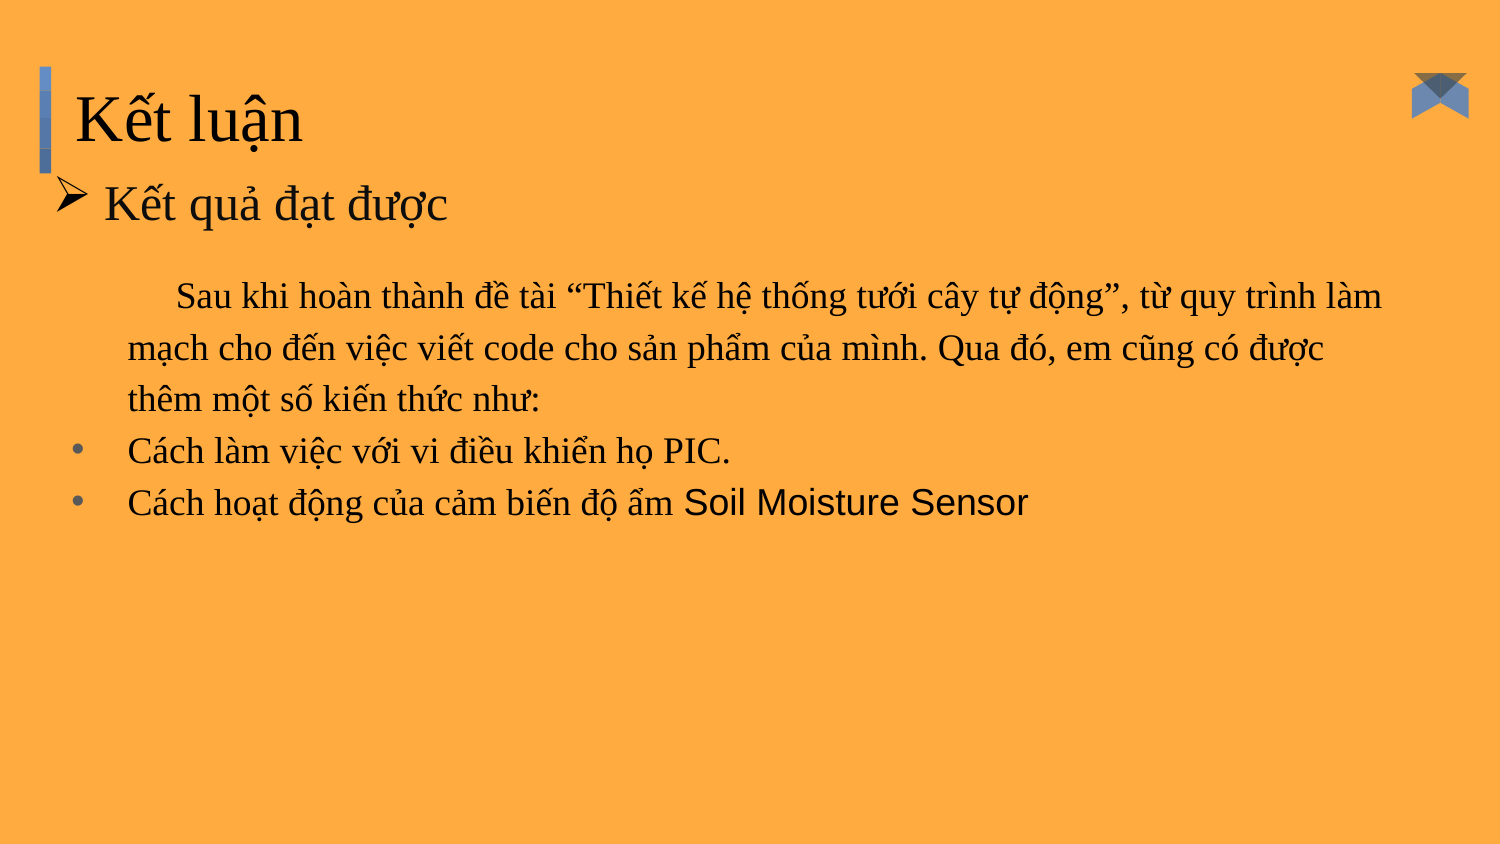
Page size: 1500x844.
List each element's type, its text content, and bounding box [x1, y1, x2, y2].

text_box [1417, 67, 1464, 125]
subtitle Kết quả đạt được Sau khi hoàn thành đề tài “Thiết kế hệ thống tưới cây tự động”, từ quy trình làm mạch cho đến việc viết code cho sản phẩm của mình. Qua đó, em cũng có được thêm một số kiến thức như: Cách làm việc với vi điều khiển họ PIC. Cách hoạt động của cảm biến độ ẩm Soil Moisture Sensor [37, 146, 1401, 647]
title Kết luận [60, 59, 1449, 167]
